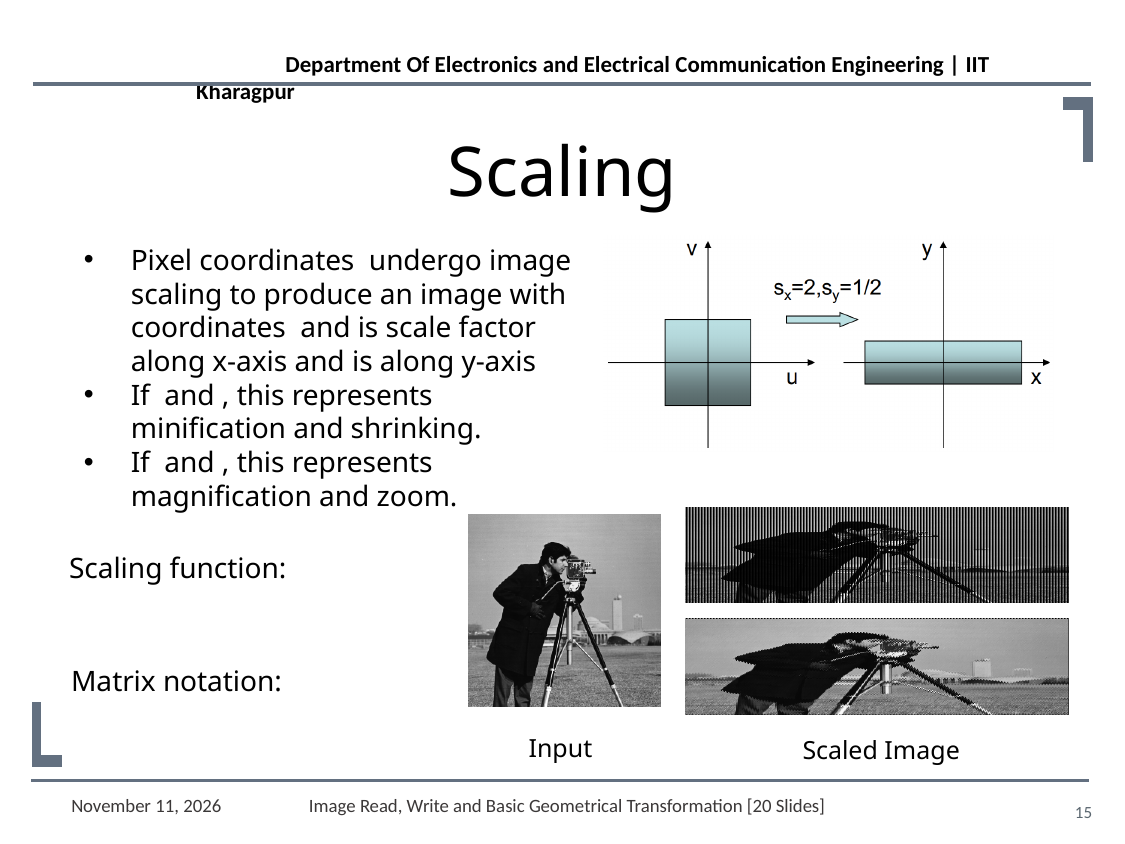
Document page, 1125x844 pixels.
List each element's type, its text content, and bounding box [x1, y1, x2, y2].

text_box Input [485, 725, 636, 771]
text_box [468, 507, 1069, 715]
text_box Scaled Image [724, 727, 1039, 772]
picture [603, 235, 1054, 452]
footer Image Read, Write and Basic Geometrical Transformation [20 Slides] [252, 782, 882, 827]
title Scaling [56, 111, 1069, 236]
slide_number 15 [1053, 788, 1108, 834]
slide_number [56, 782, 252, 827]
